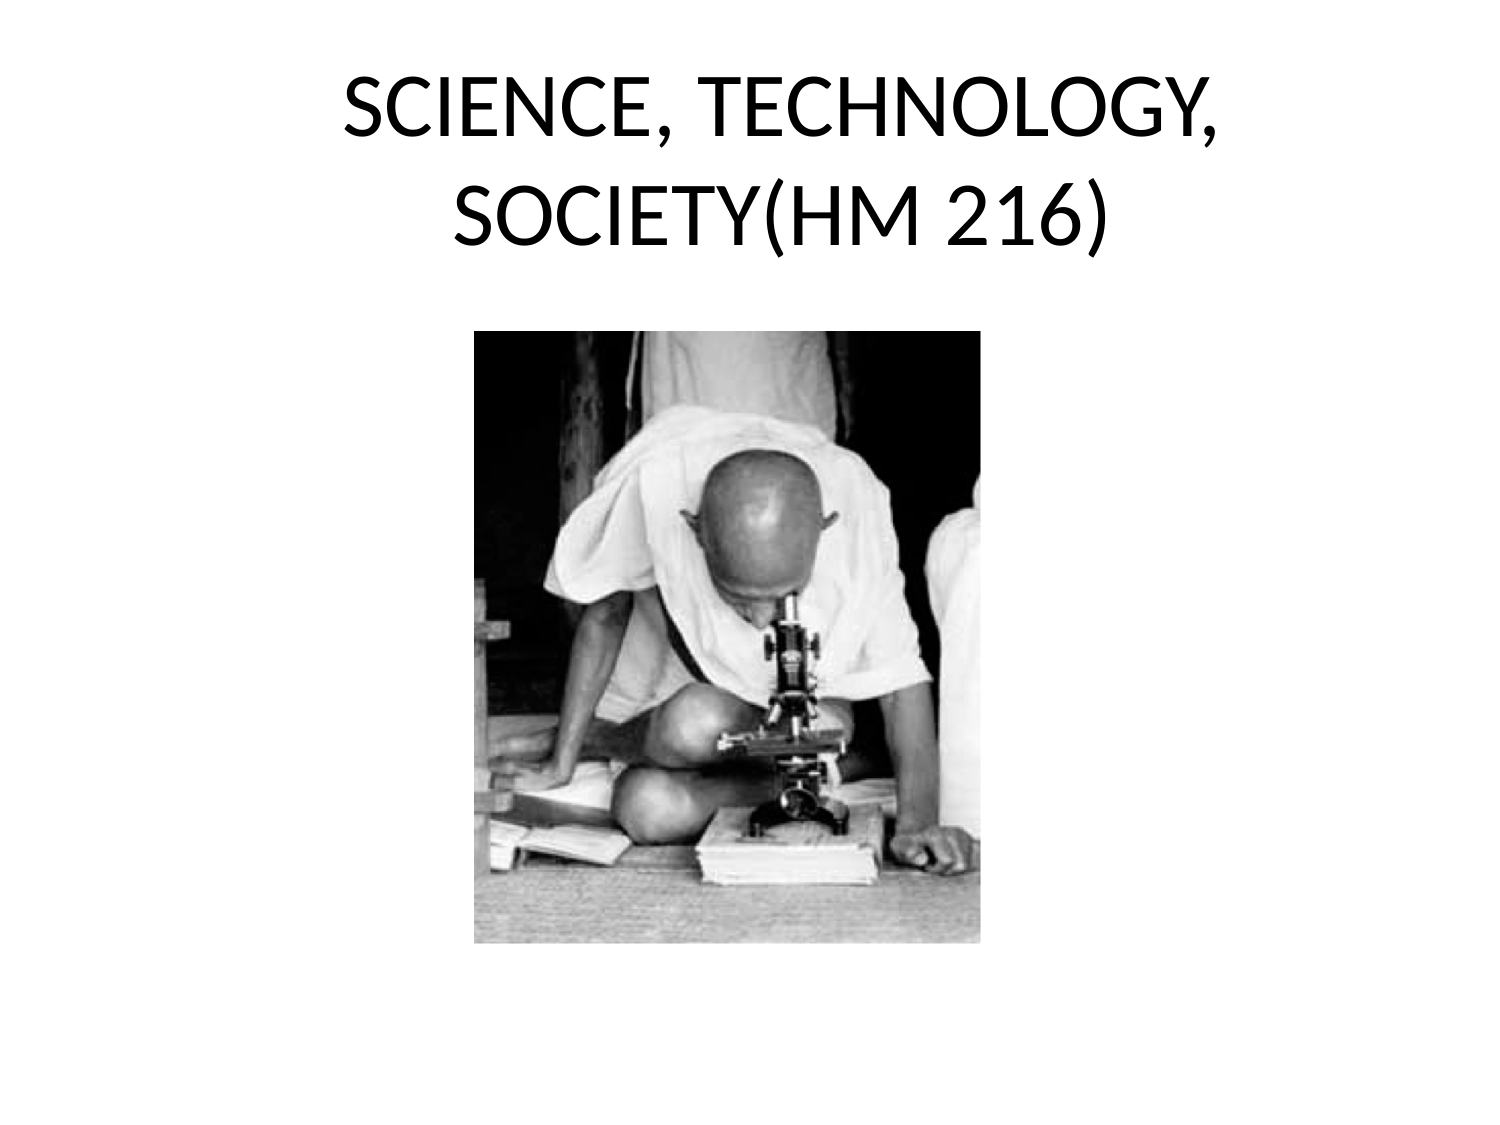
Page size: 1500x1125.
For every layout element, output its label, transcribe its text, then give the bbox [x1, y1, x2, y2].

subtitle [225, 274, 1275, 925]
title SCIENCE, TECHNOLOGY, SOCIETY(HM 216) [145, 33, 1420, 275]
picture [272, 331, 1182, 974]
